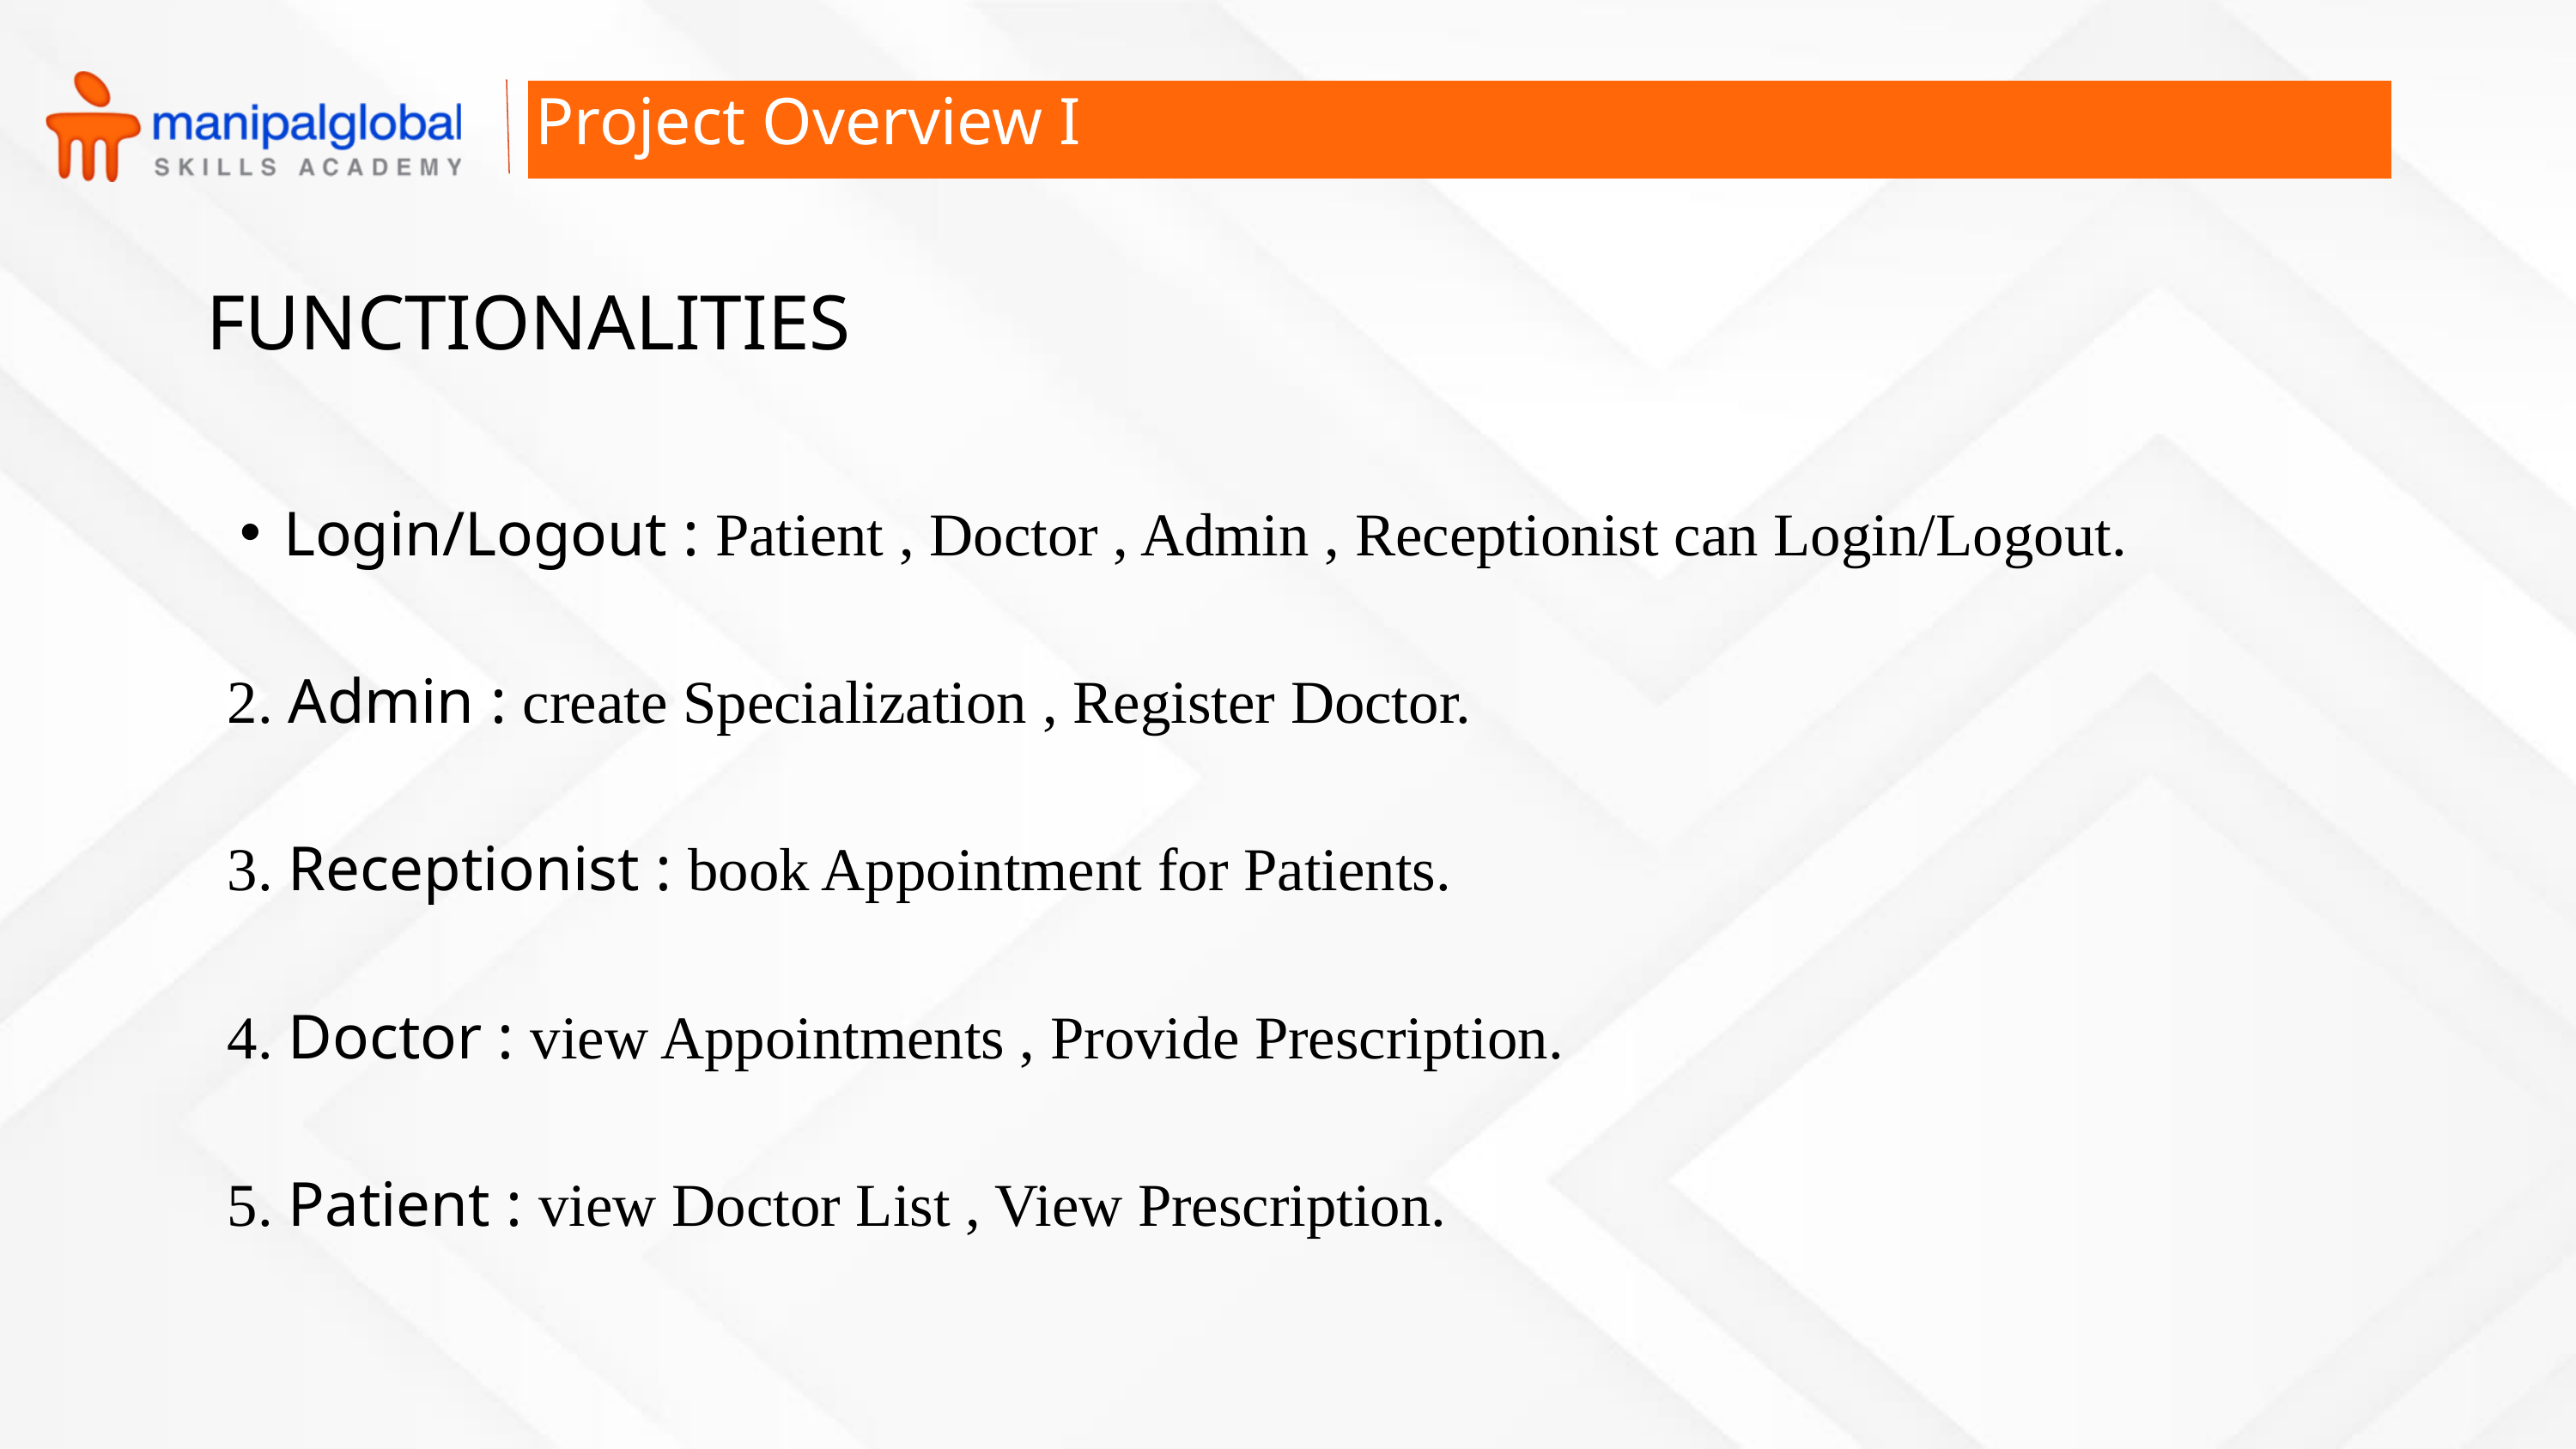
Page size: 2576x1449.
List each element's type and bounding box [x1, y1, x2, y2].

picture [0, 0, 2576, 1449]
text_box [527, 81, 2392, 179]
